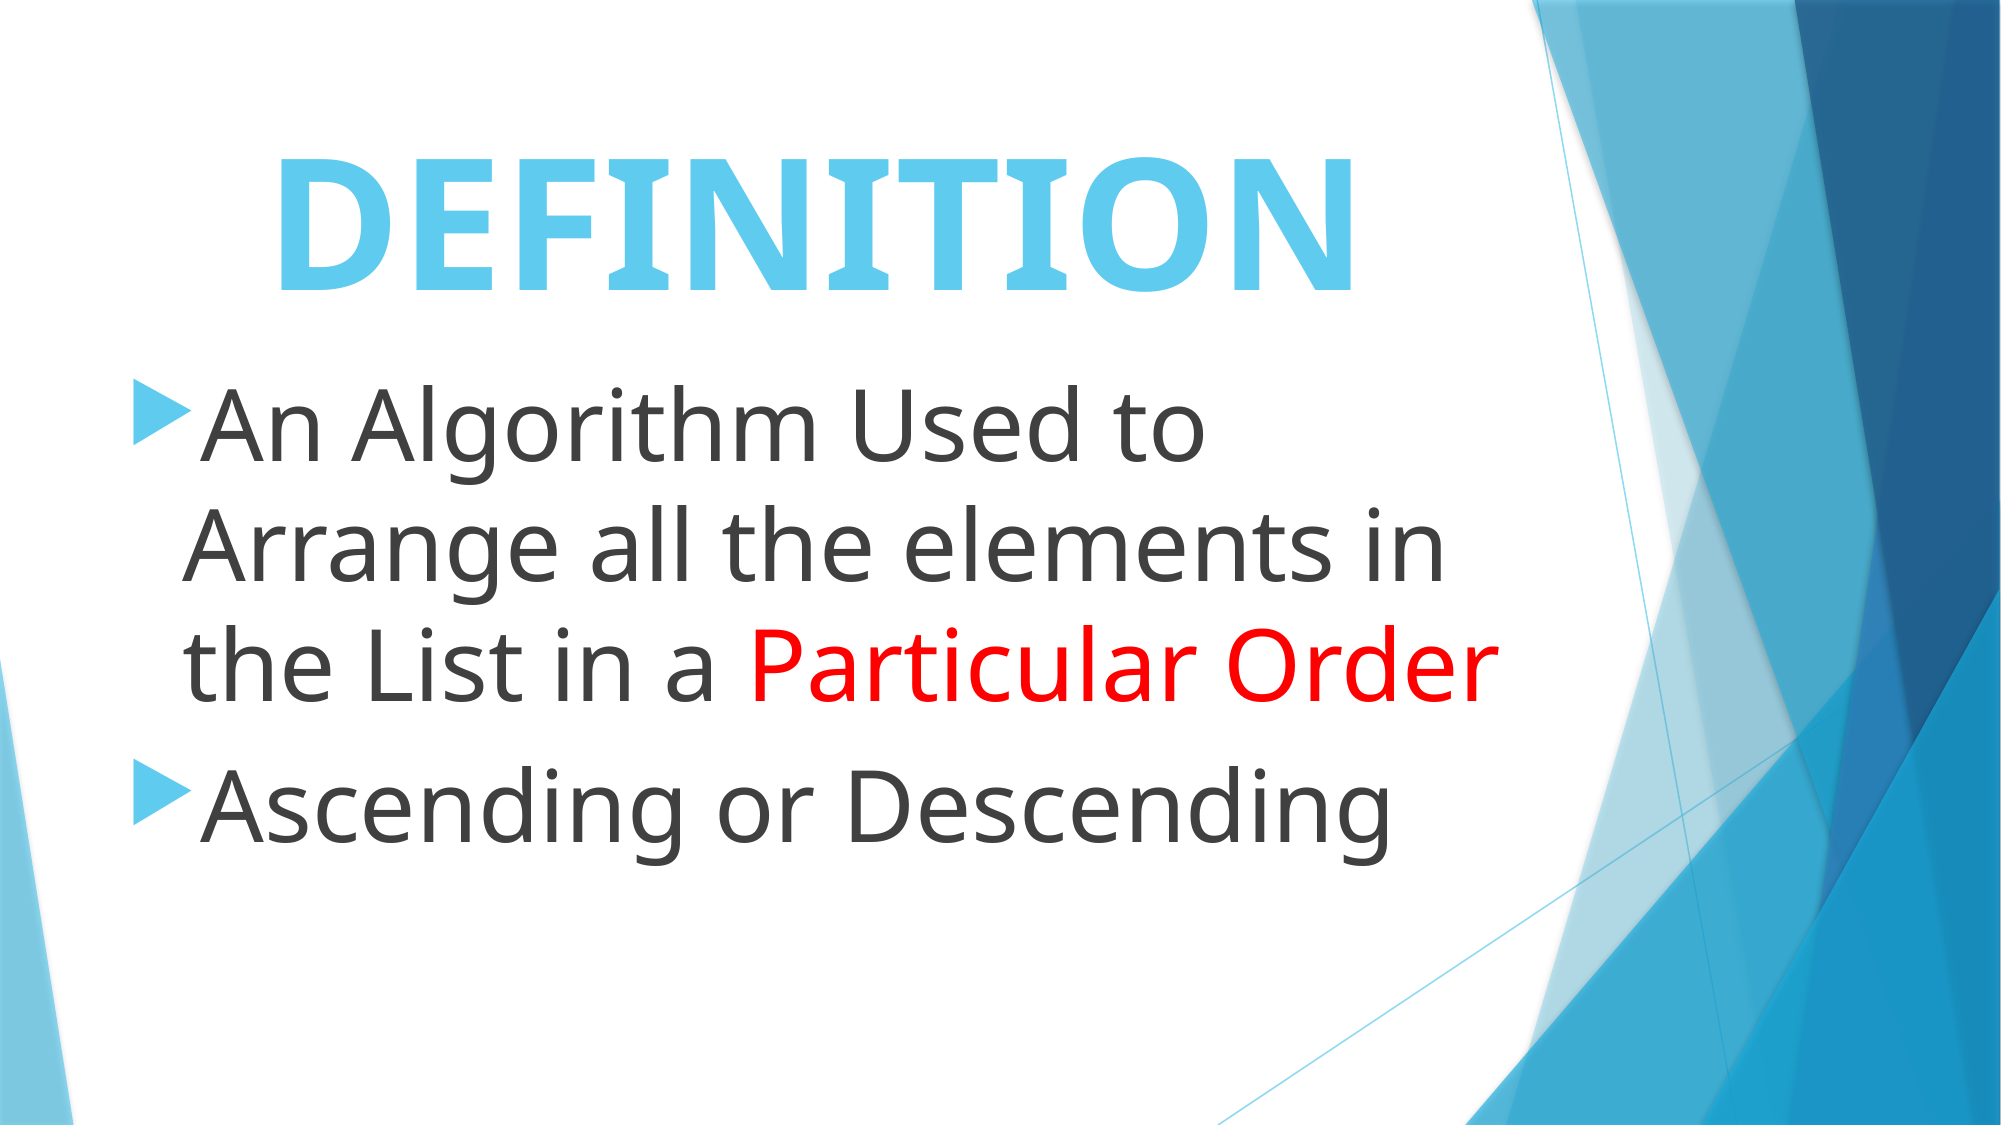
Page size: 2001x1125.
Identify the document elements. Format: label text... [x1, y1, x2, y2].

title DEFINITION [111, 99, 1522, 317]
list An Algorithm Used to Arrange all the elements in the List in a Particular Order Ascending or Descending [111, 354, 1522, 992]
